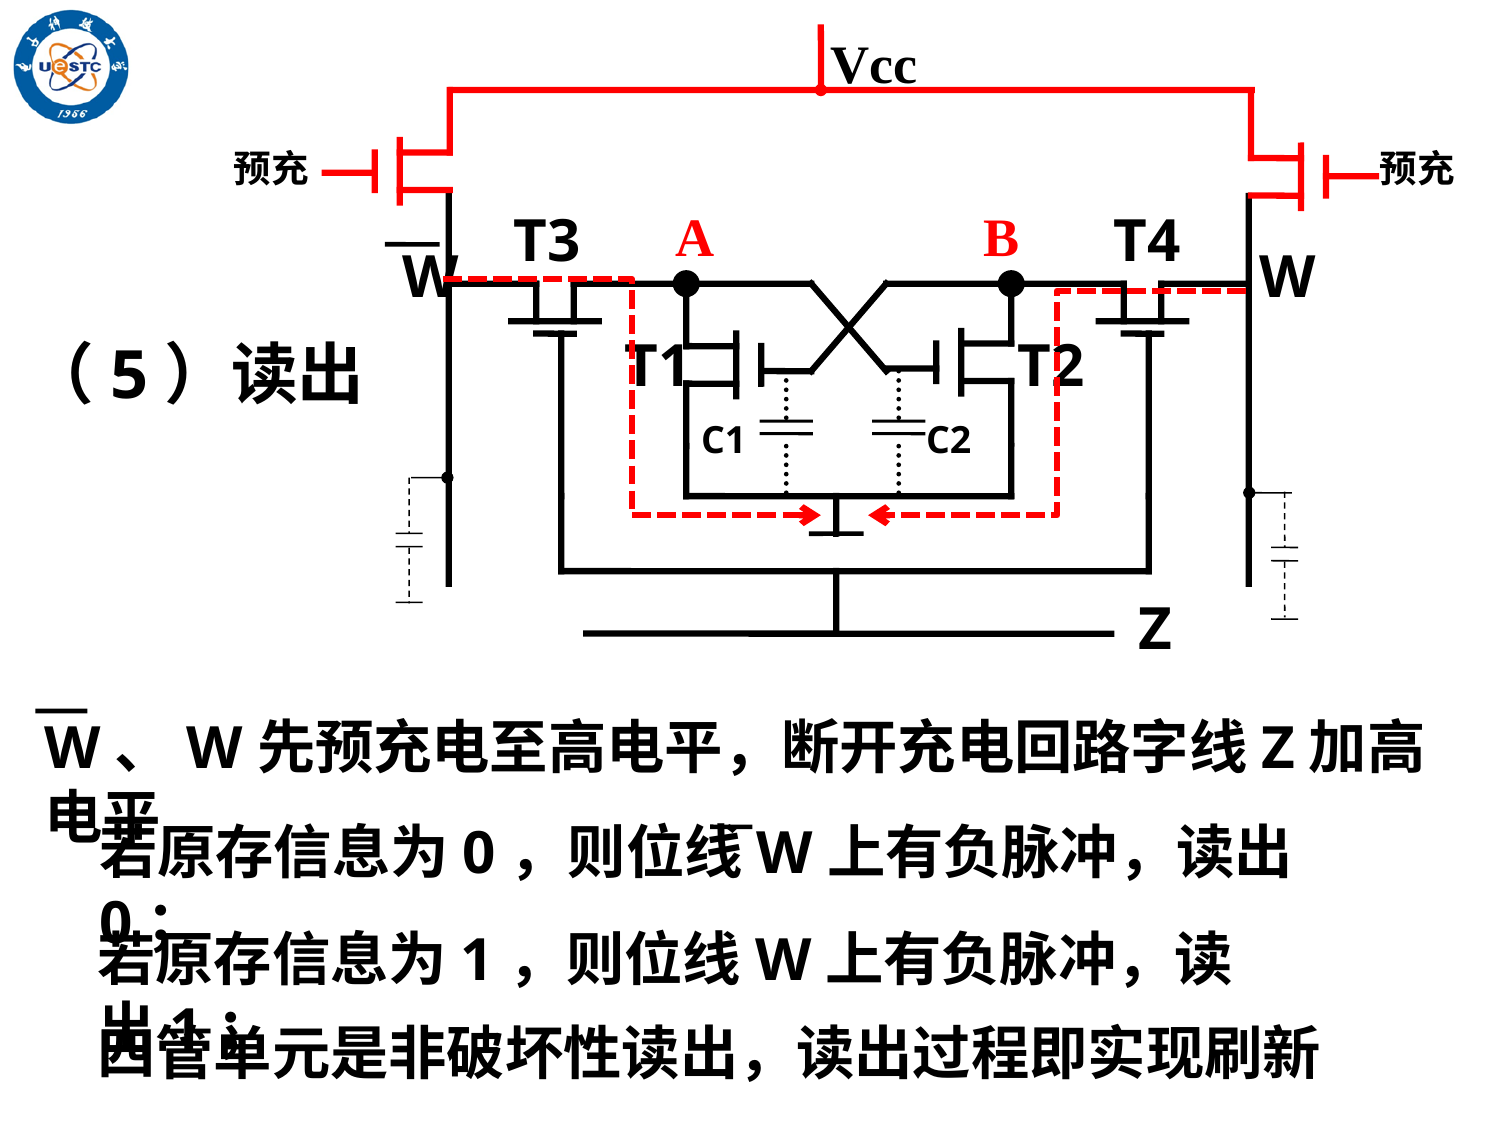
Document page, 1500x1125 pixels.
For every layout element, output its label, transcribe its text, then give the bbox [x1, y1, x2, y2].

text_box 若原存信息为1，则位线W上有负脉冲，读出1； [82, 914, 1259, 1070]
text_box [387, 218, 1318, 670]
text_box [84, 807, 1398, 894]
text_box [29, 702, 1471, 799]
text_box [867, 290, 1247, 516]
text_box 四管单元是非破坏性读出，读出过程即实现刷新 [82, 1008, 1385, 1094]
picture [6, 8, 136, 126]
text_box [218, 21, 1471, 209]
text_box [442, 278, 822, 516]
text_box （5）读出 [12, 324, 381, 420]
